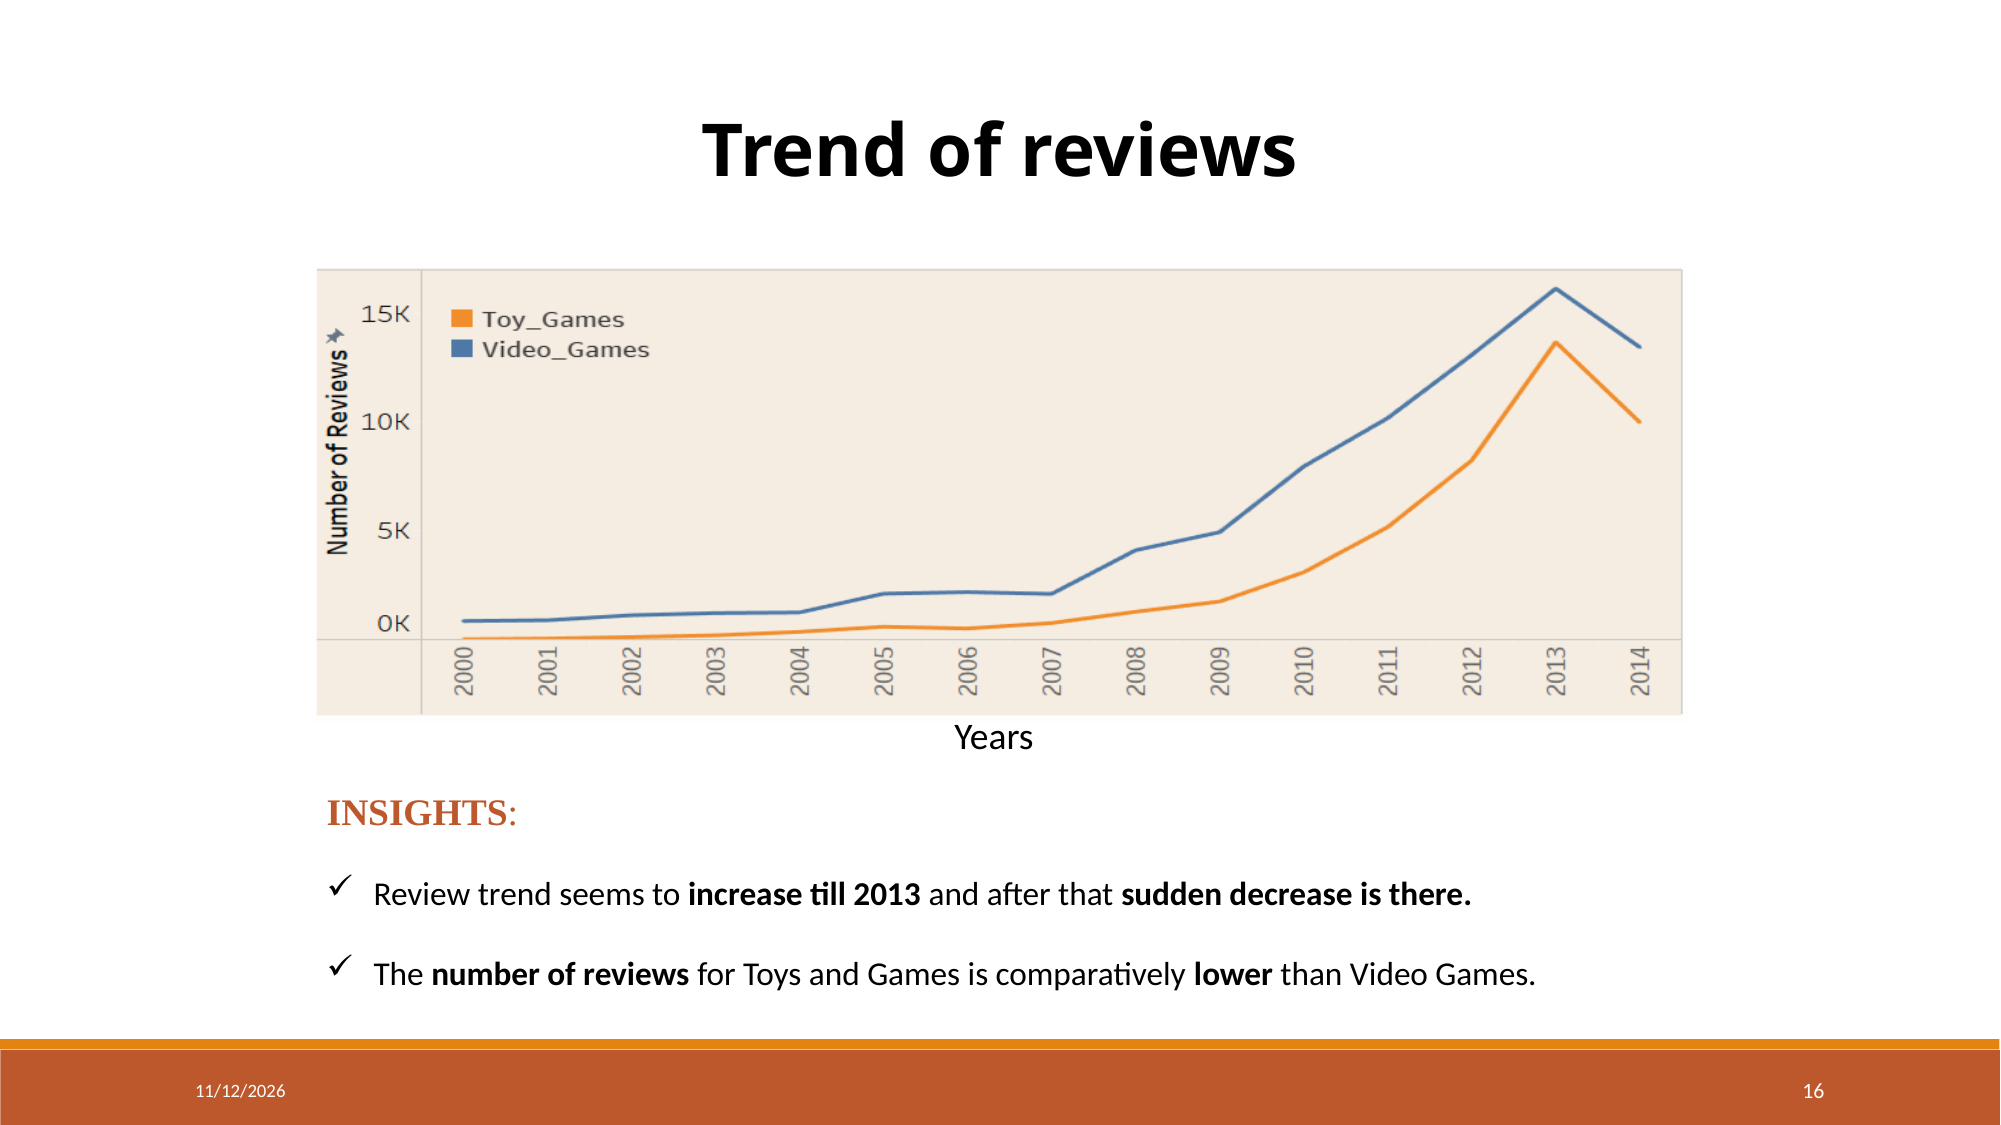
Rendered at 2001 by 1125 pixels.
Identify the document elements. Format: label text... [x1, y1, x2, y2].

slide_number 16 [1624, 1059, 1840, 1120]
picture [311, 262, 1689, 724]
text_box INSIGHTS: Review trend seems to increase till 2013 and after that sudden decrease is there. The number of reviews for Toys and Games is comparatively lower than Video Games. [311, 735, 1775, 1000]
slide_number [180, 1059, 586, 1120]
text_box Trend of reviews [564, 96, 1436, 199]
